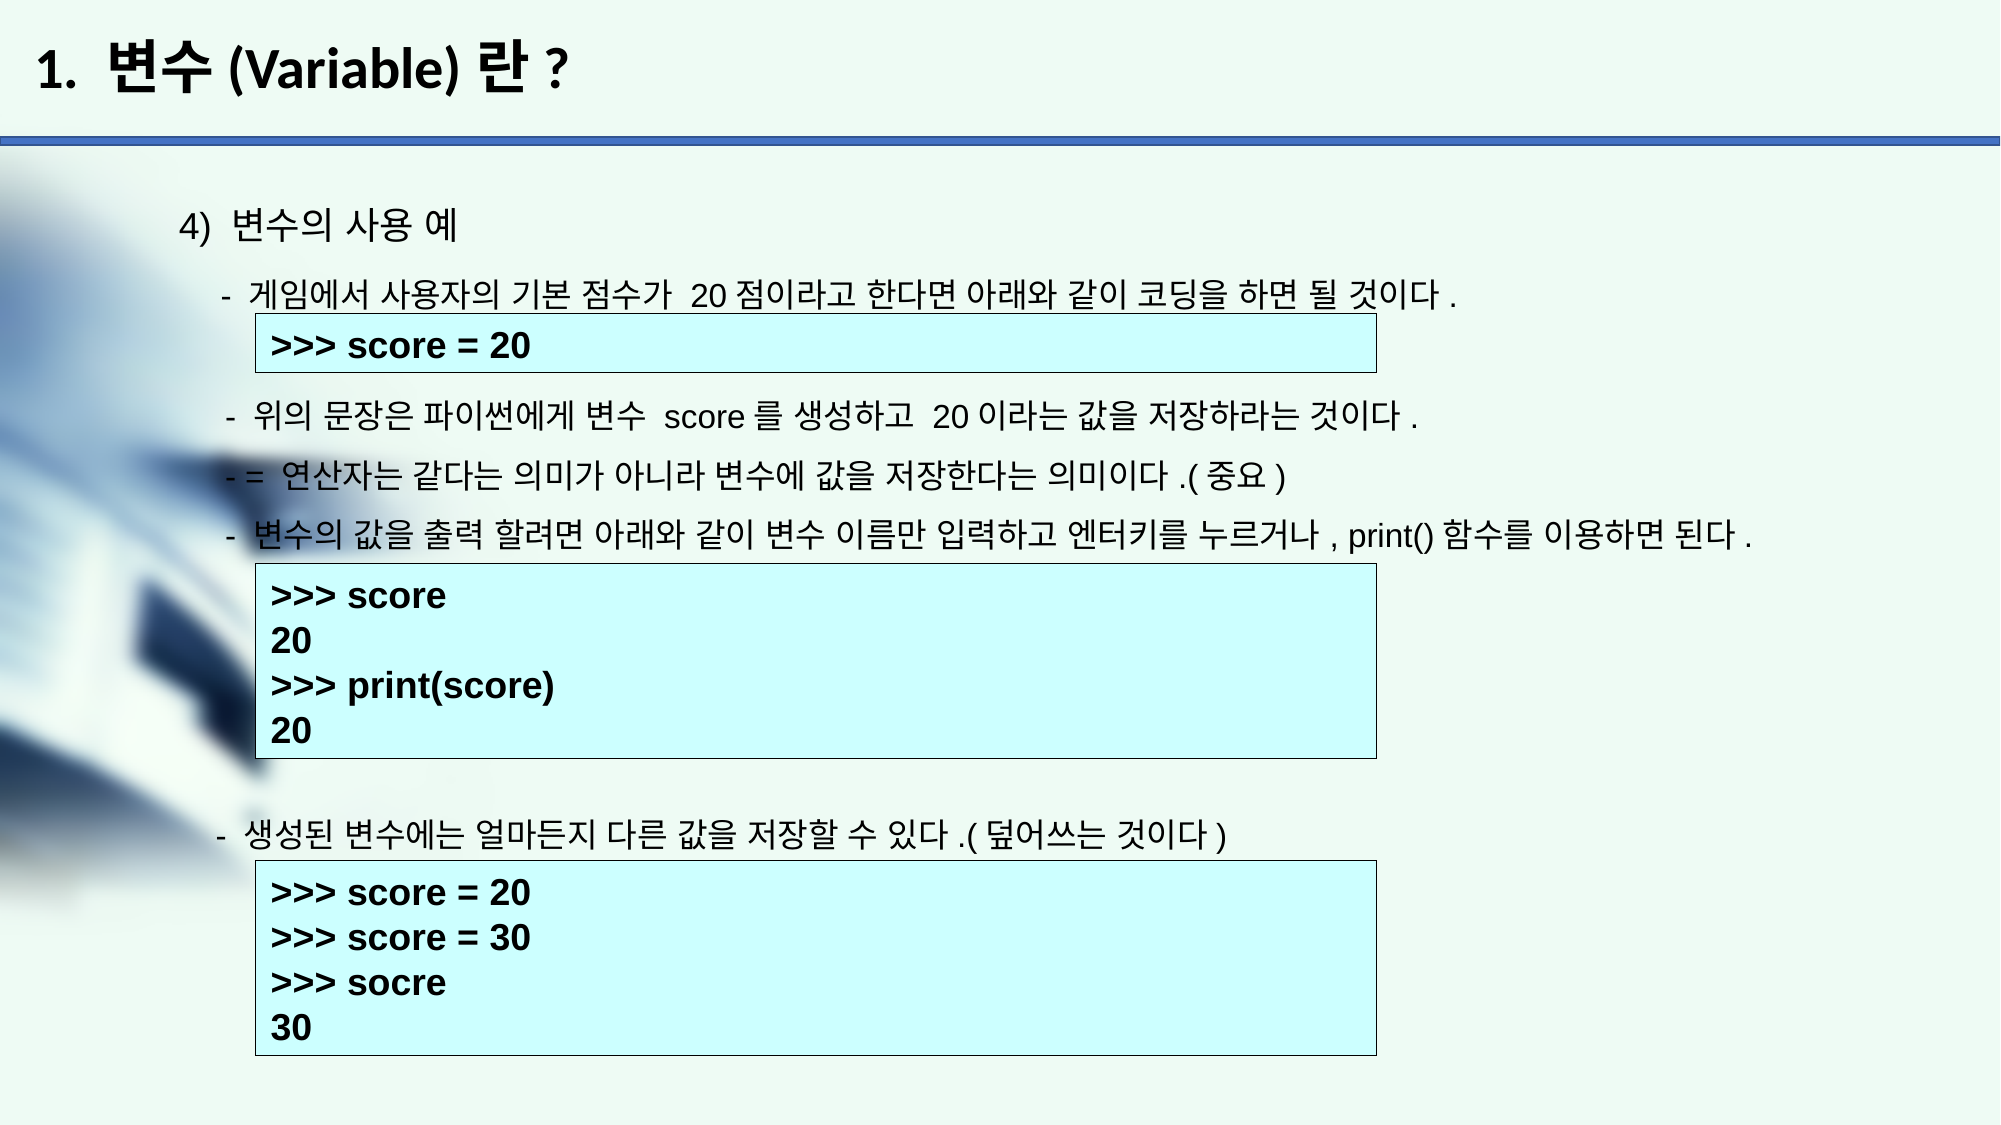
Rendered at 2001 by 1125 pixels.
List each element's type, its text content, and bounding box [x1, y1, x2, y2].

text_box 4) 변수의 사용 예 - 게임에서 사용자의 기본 점수가 20점이라고 한다면 아래와 같이 코딩을 하면 될 것이다. - 위의 문장은 파이썬에게 변수 score를 생성하고 20이라는 값을 저장하라는 것이다. - = 연산자는 같다는 의미가 아니라 변수에 값을 저장한다는 의미이다.(중요) - 변수의 값을 출력 할려면 아래와 같이 변수 이름만 입력하고 엔터키를 누르거나, print()함수를 이용하면 된다. - 생성된 변수에는 얼마든지 다른 값을 저장할 수 있다.(덮어쓰는 것이다) [163, 172, 1922, 862]
text_box >>> score = 20 >>> score = 30 >>> socre 30 [255, 860, 1377, 1056]
title 1. 변수(Variable)란? [19, 14, 1745, 126]
text_box >>> score 20 >>> print(score) 20 [255, 563, 1377, 759]
picture [0, 0, 2000, 136]
picture [0, 146, 2000, 1125]
text_box >>> score = 20 [255, 313, 1377, 373]
